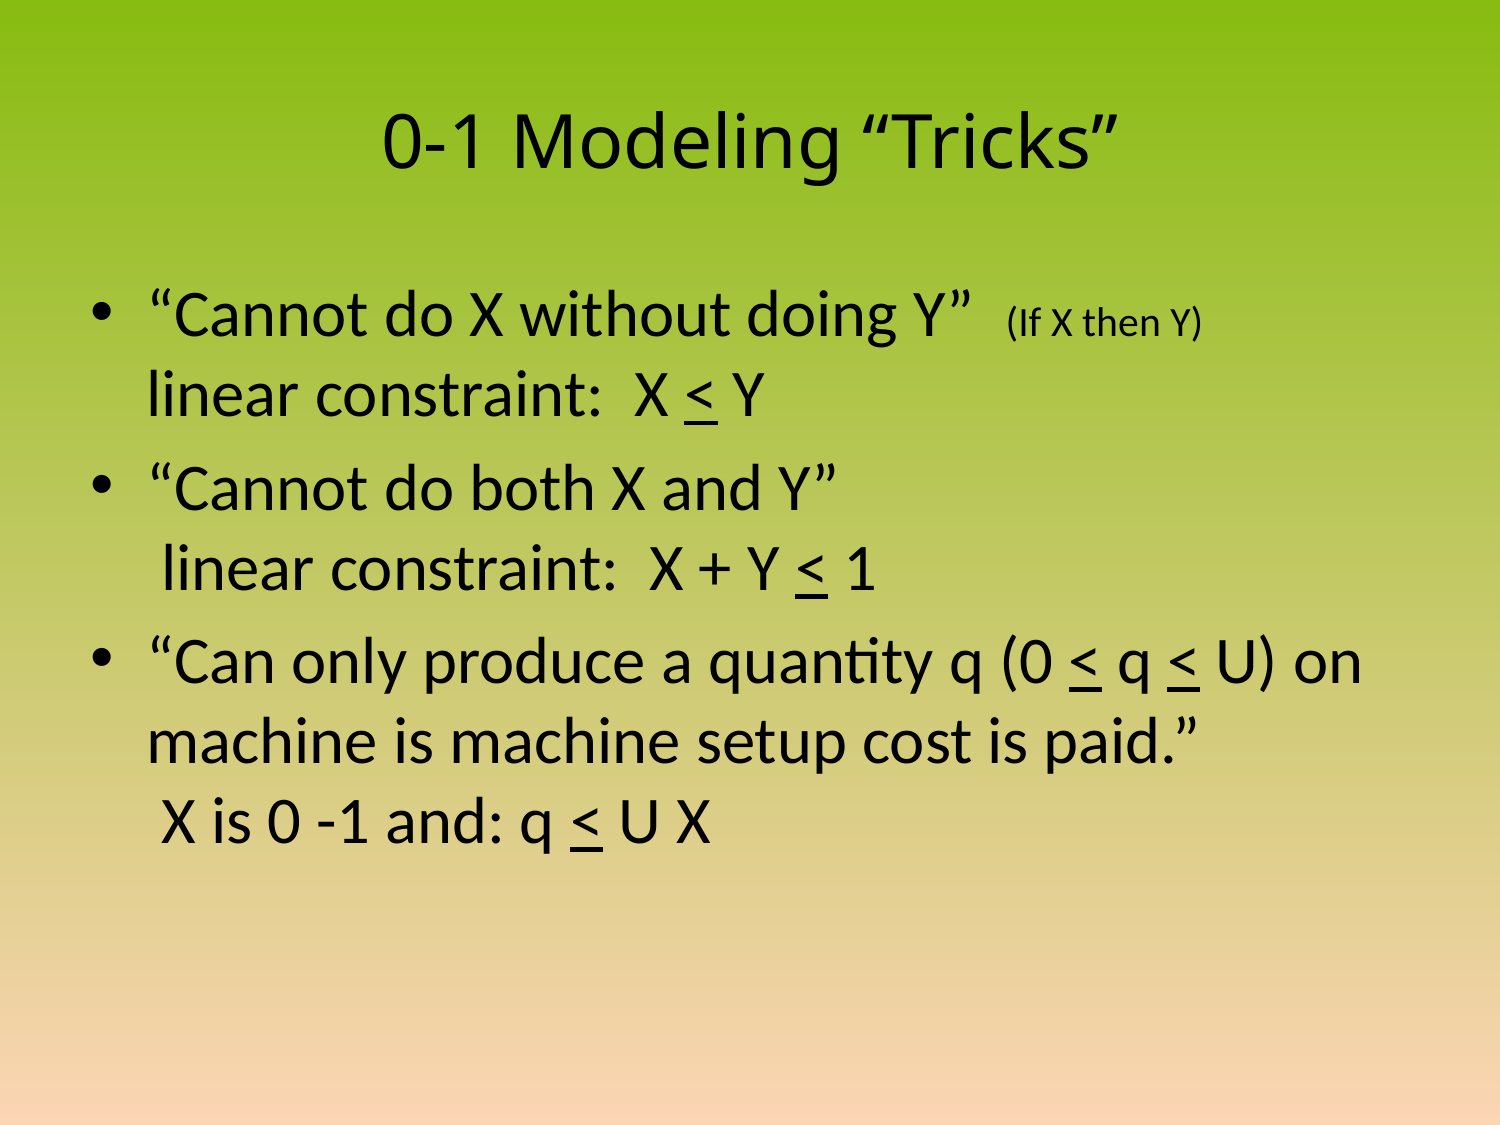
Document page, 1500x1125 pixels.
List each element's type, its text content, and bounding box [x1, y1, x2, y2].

title 0-1 Modeling “Tricks” [75, 45, 1425, 233]
list “Cannot do X without doing Y” (If X then Y) linear constraint: X < Y “Cannot do both X and Y” linear constraint: X + Y < 1 “Can only produce a quantity q (0 < q < U) on machine is machine setup cost is paid.” X is 0 -1 and: q < U X [75, 262, 1425, 1005]
